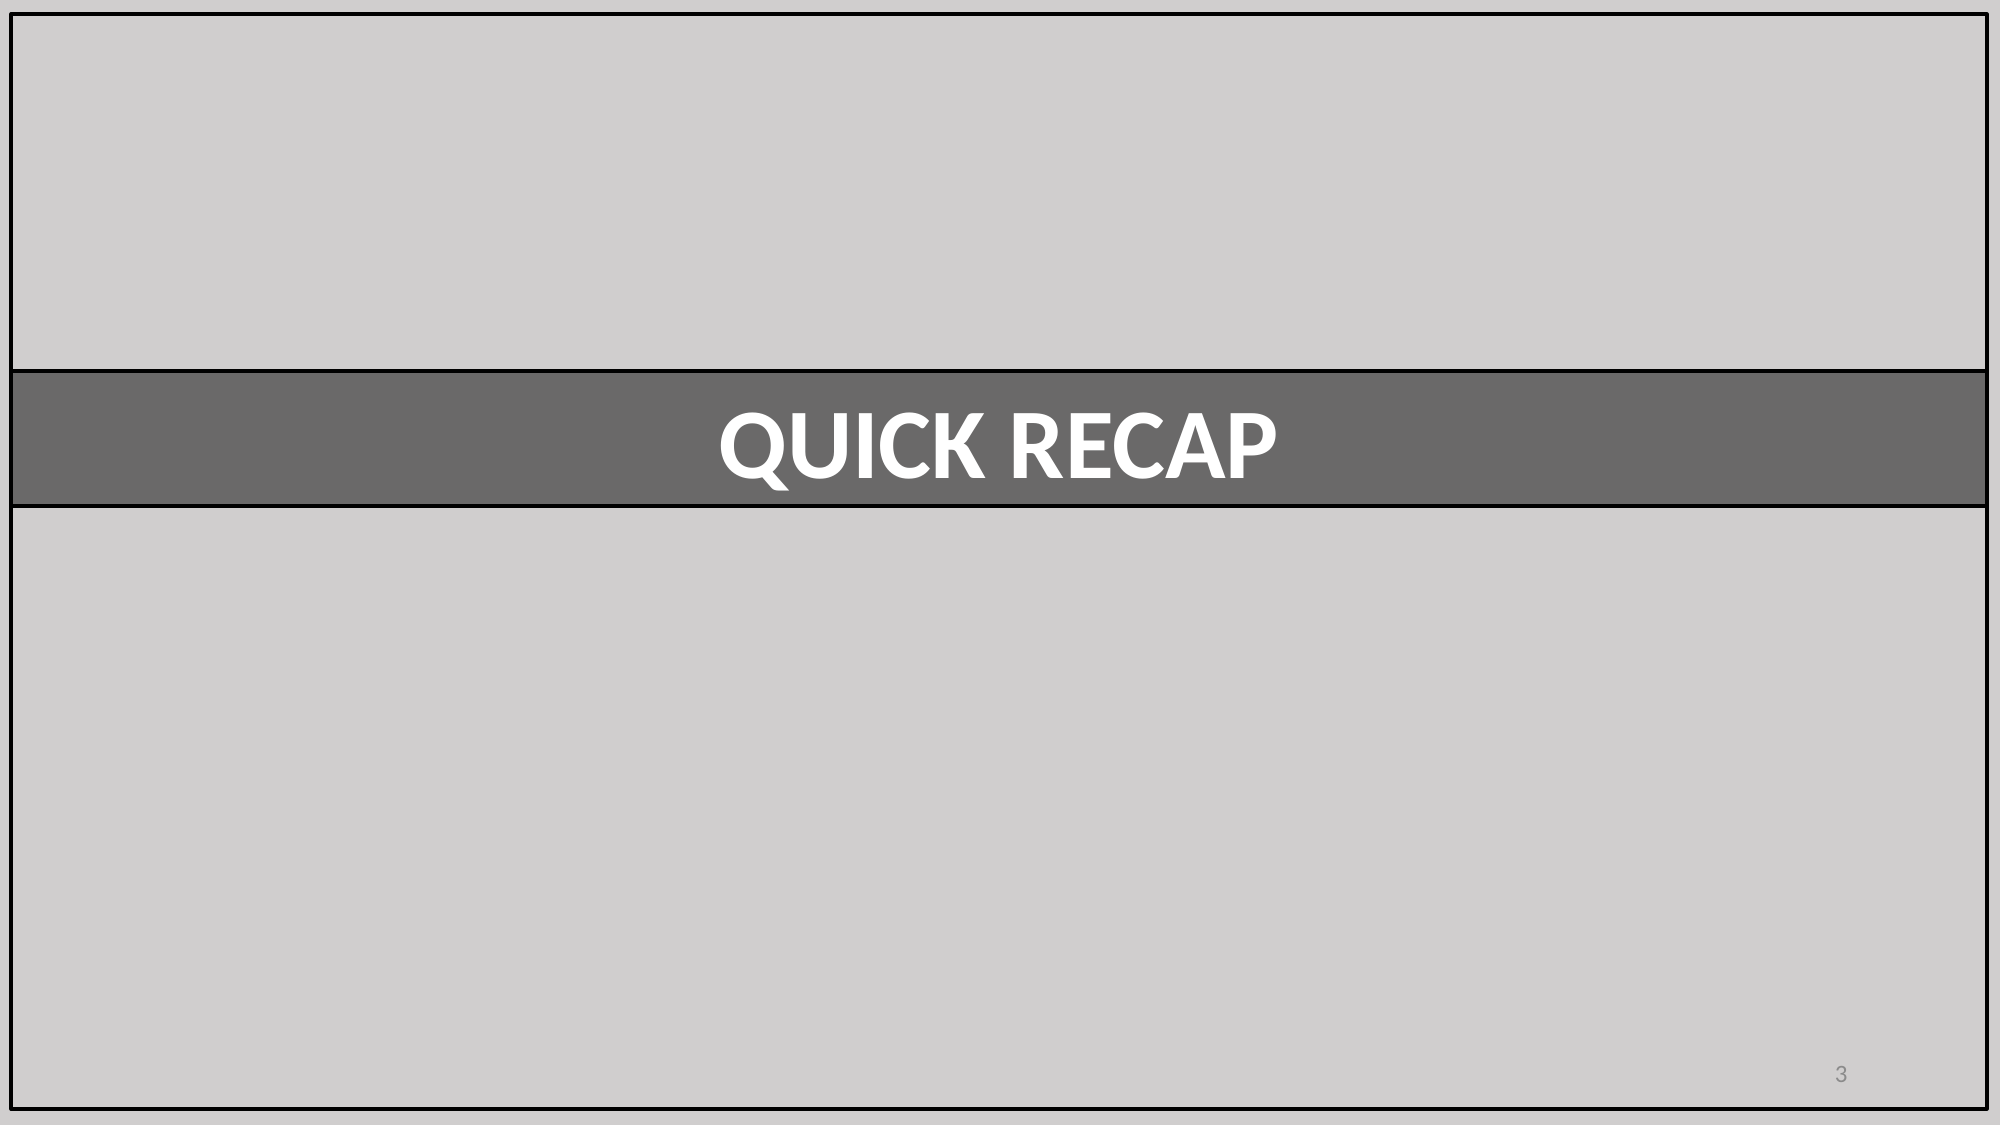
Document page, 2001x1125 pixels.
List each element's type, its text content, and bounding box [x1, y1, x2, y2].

text_box [11, 506, 1987, 1109]
text_box [11, 14, 1987, 371]
text_box QUICK RECAP [11, 371, 1987, 506]
slide_number 3 [1412, 1042, 1863, 1103]
